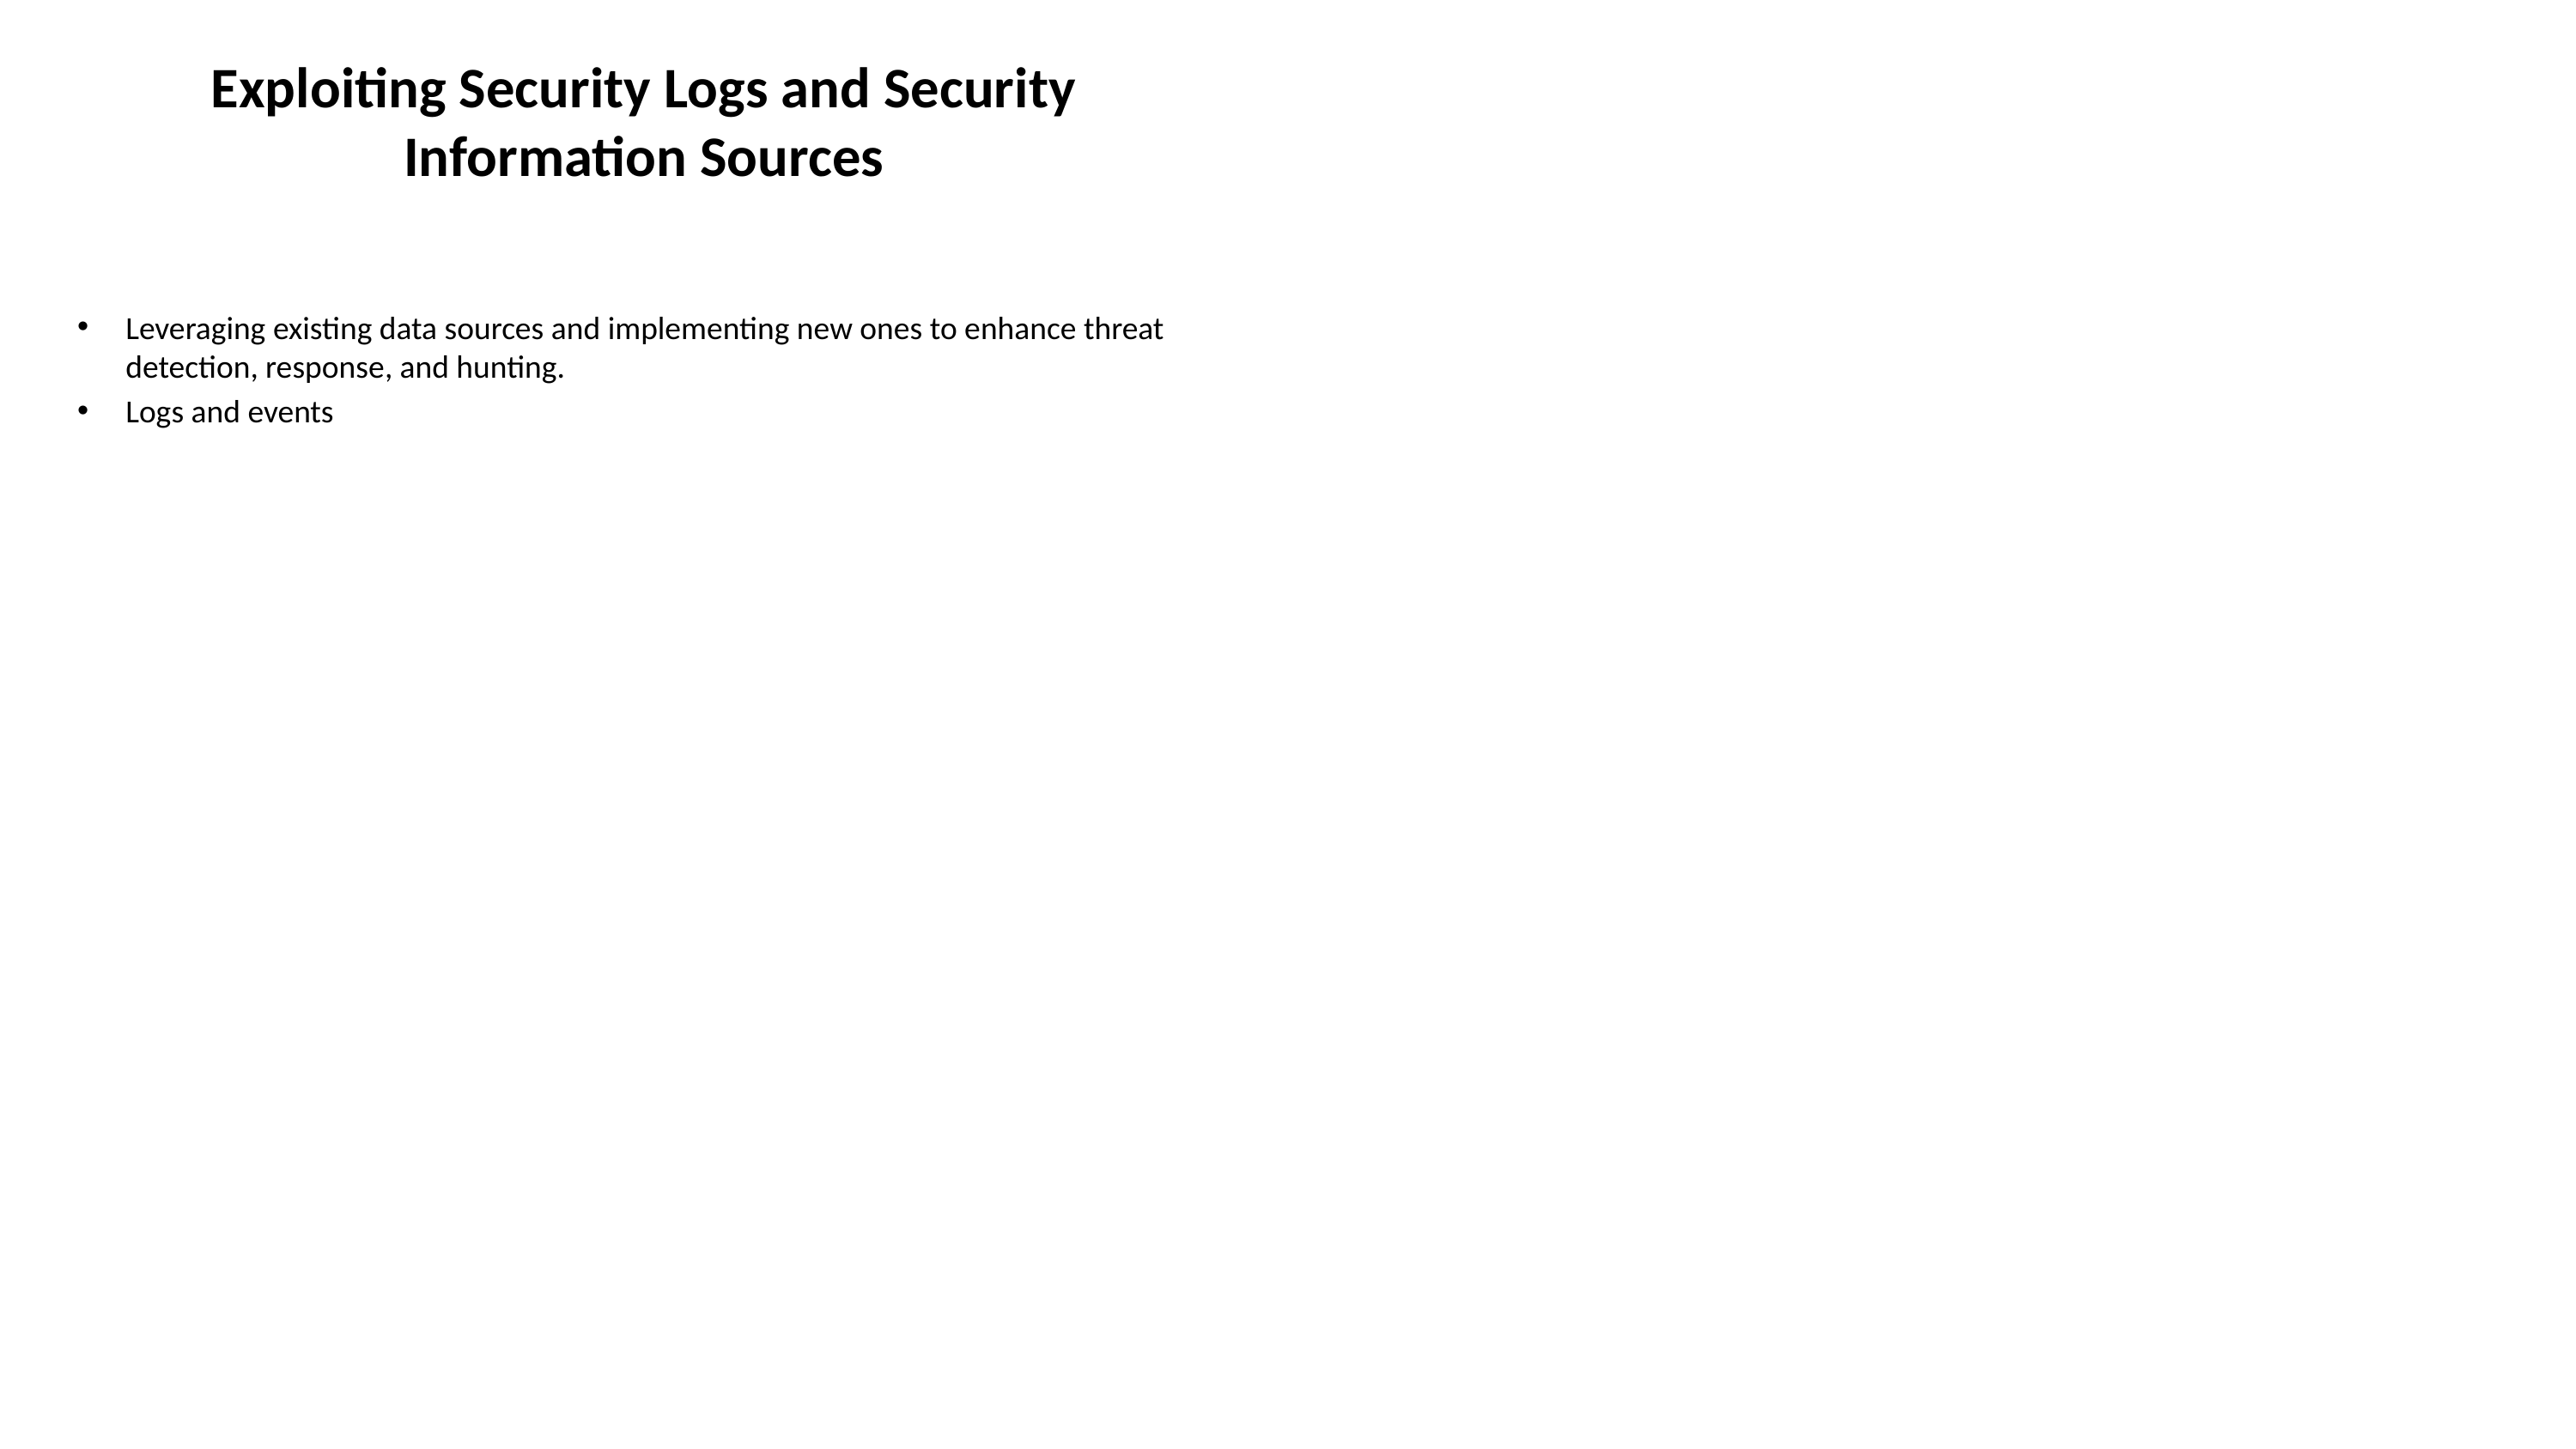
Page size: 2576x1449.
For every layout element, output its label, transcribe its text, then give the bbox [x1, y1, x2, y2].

title Exploiting Security Logs and Security Information Sources [64, 39, 1224, 200]
list Leveraging existing data sources and implementing new ones to enhance threat detection, response, and hunting. Logs and events [64, 225, 1224, 863]
